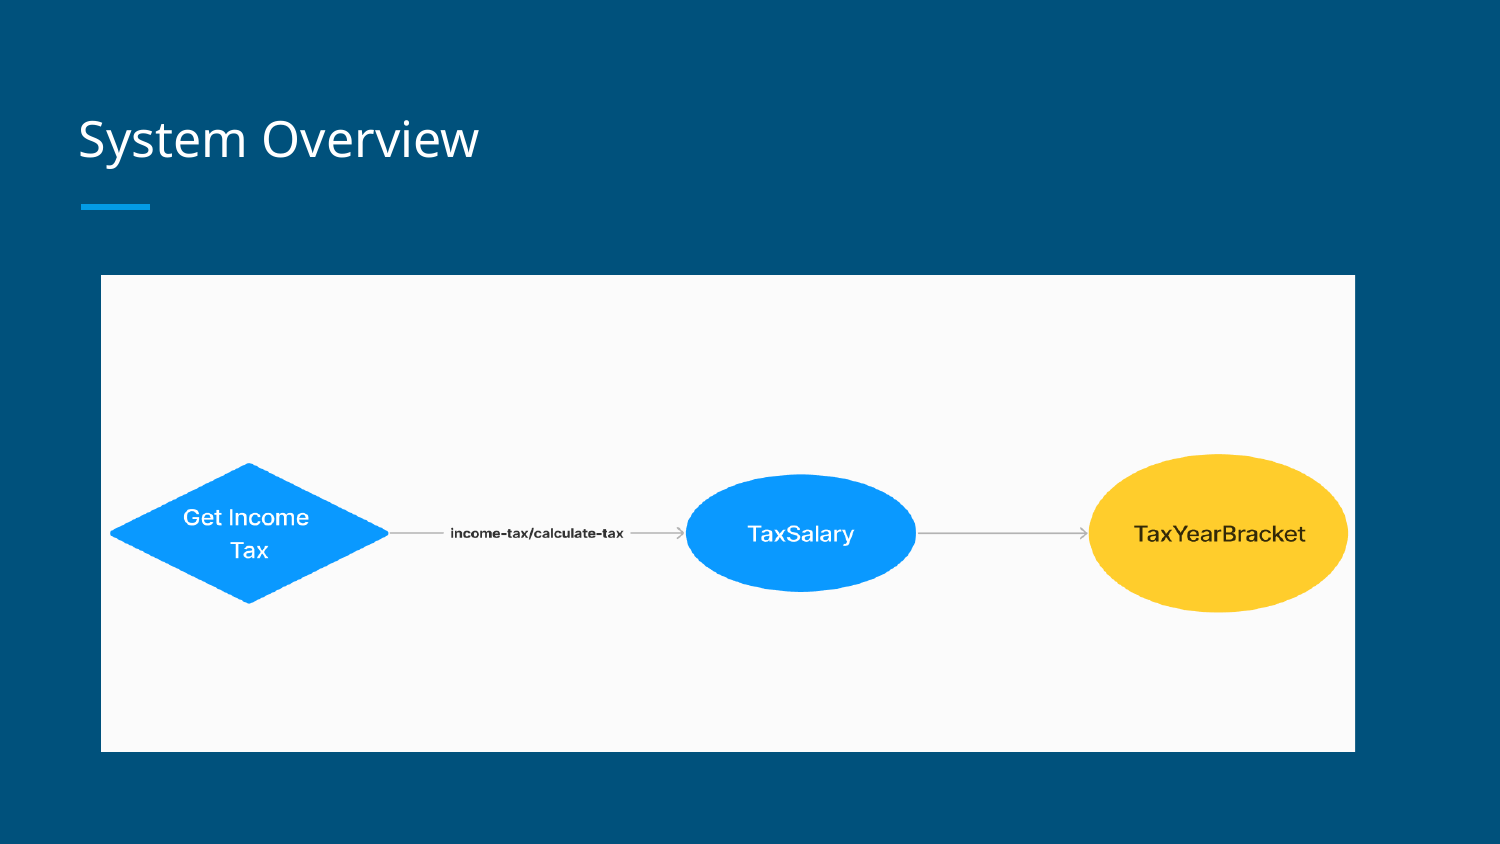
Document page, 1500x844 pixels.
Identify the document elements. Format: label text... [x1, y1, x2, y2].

title System Overview [63, 75, 1437, 188]
picture [102, 276, 1355, 751]
